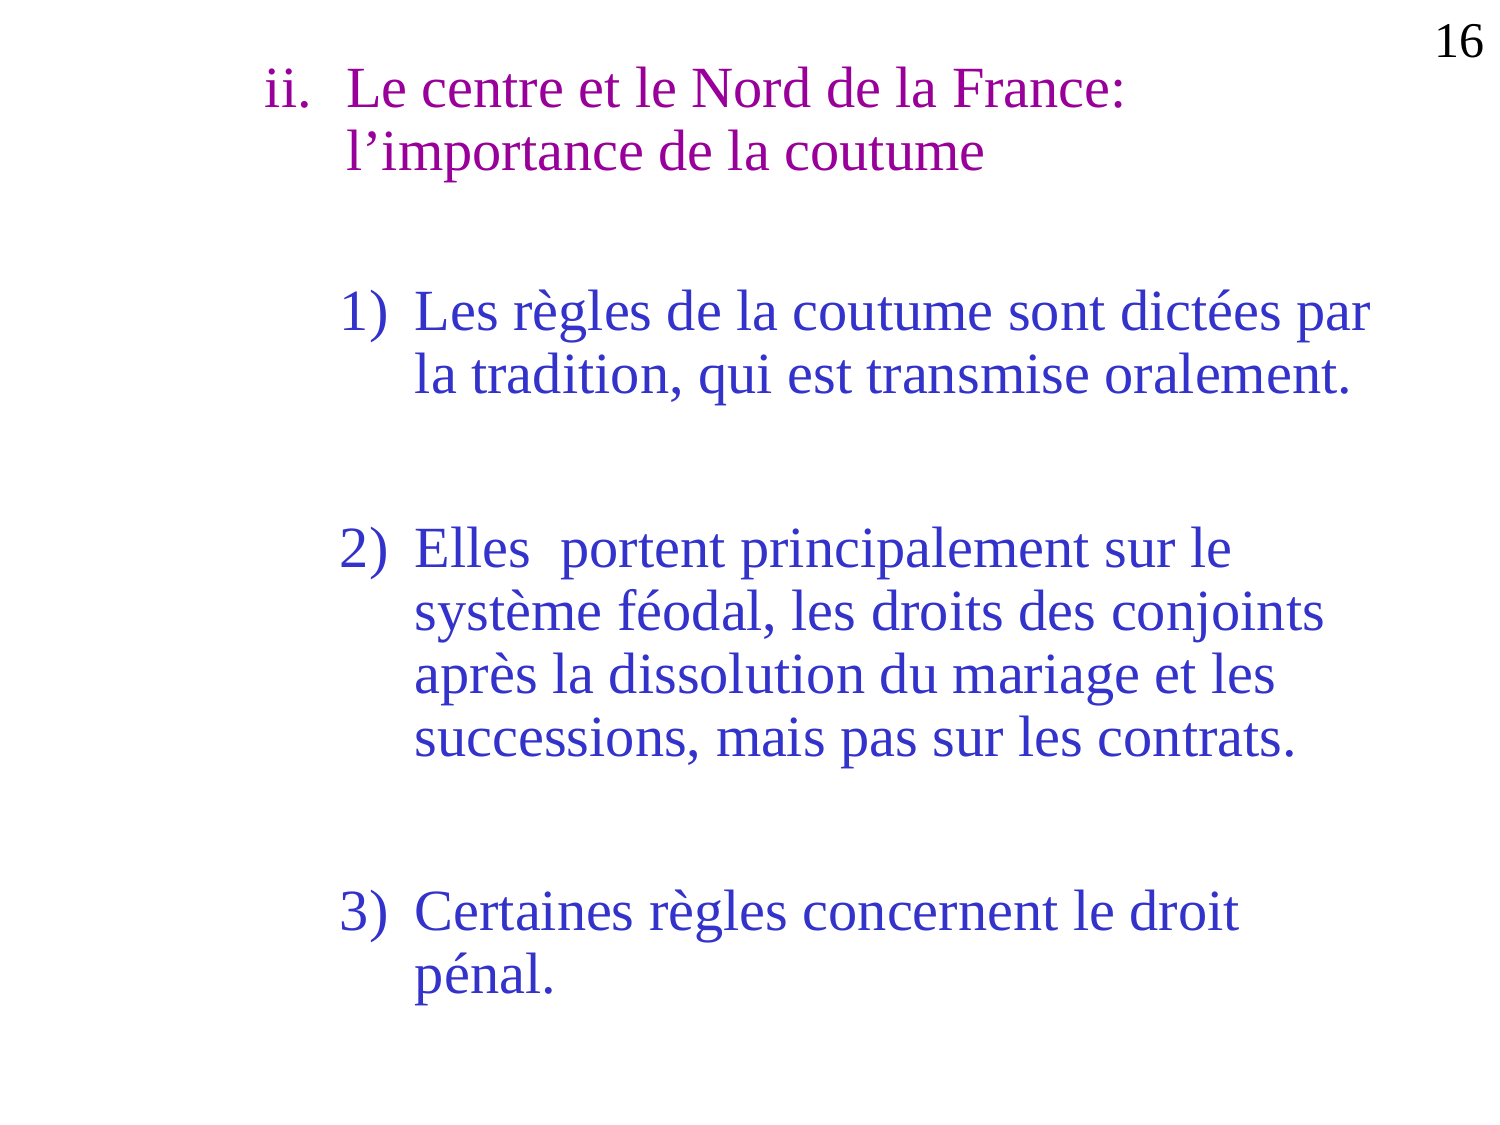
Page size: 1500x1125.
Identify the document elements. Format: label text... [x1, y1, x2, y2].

slide_number 16 [1387, 0, 1500, 63]
list Le centre et le Nord de la France: l’importance de la coutume Les règles de la coutume sont dictées par la tradition, qui est transmise oralement. Elles portent principalement sur le système féodal, les droits des conjoints après la dissolution du mariage et les successions, mais pas sur les contrats. Certaines règles concernent le droit pénal. [99, 49, 1401, 1076]
